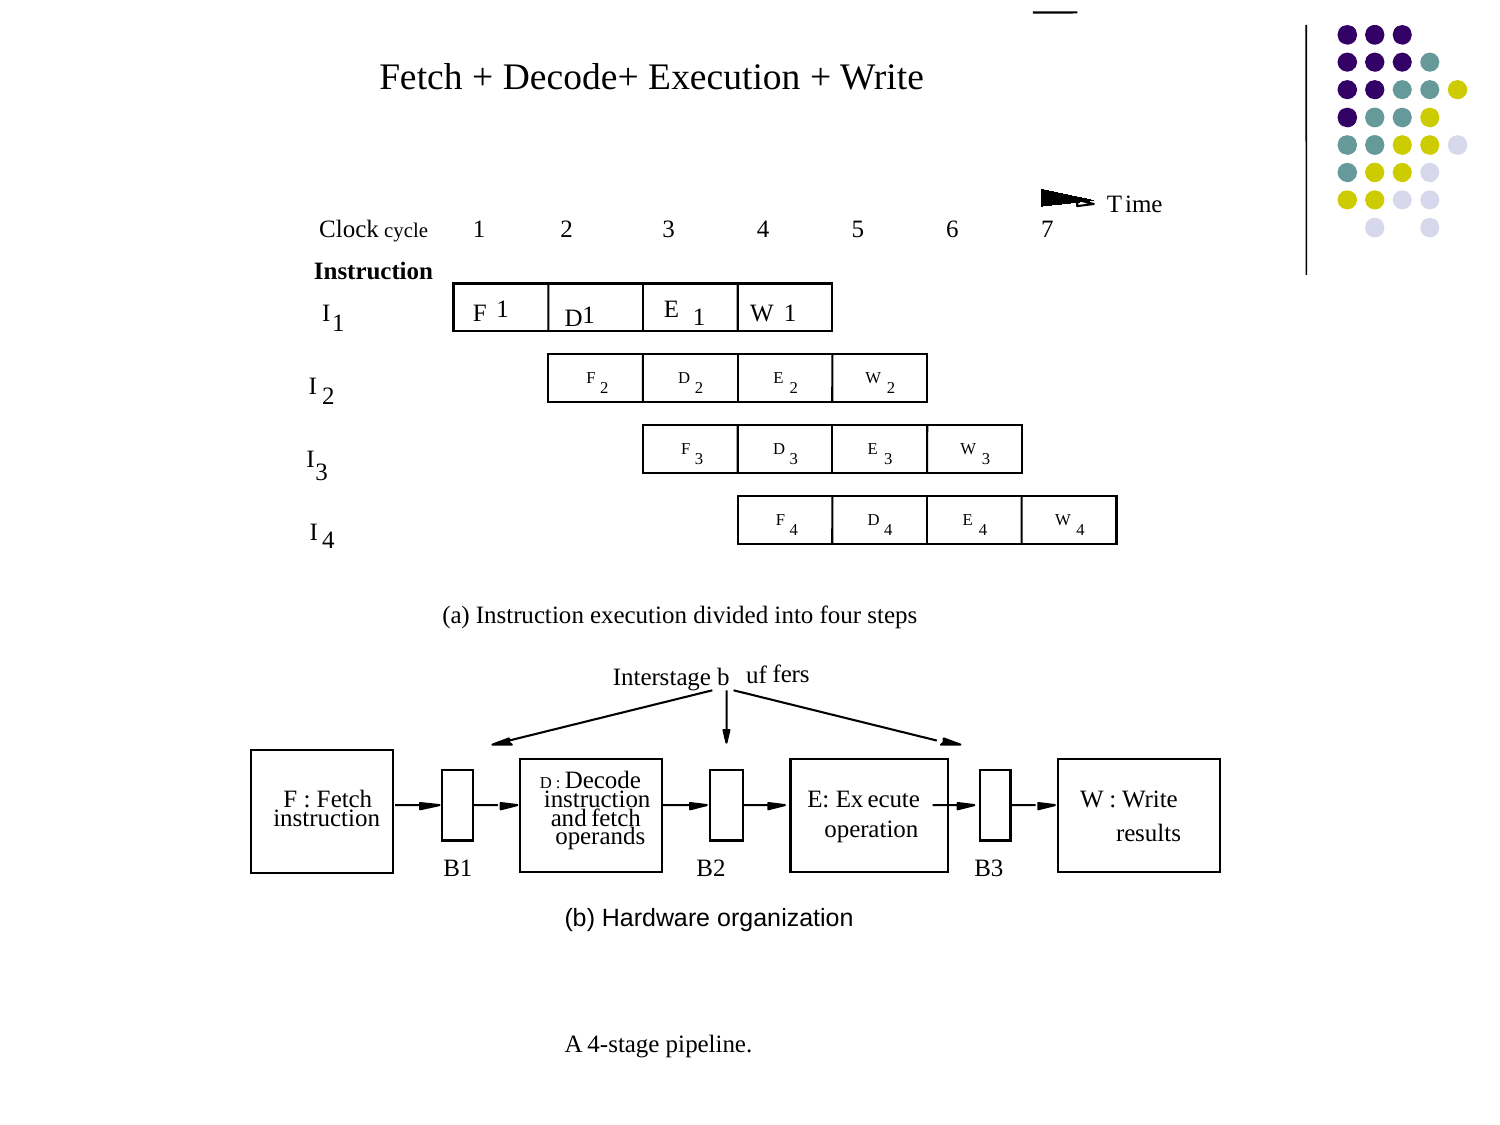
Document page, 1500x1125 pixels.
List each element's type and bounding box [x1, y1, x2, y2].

text_box [247, 12, 1220, 1088]
